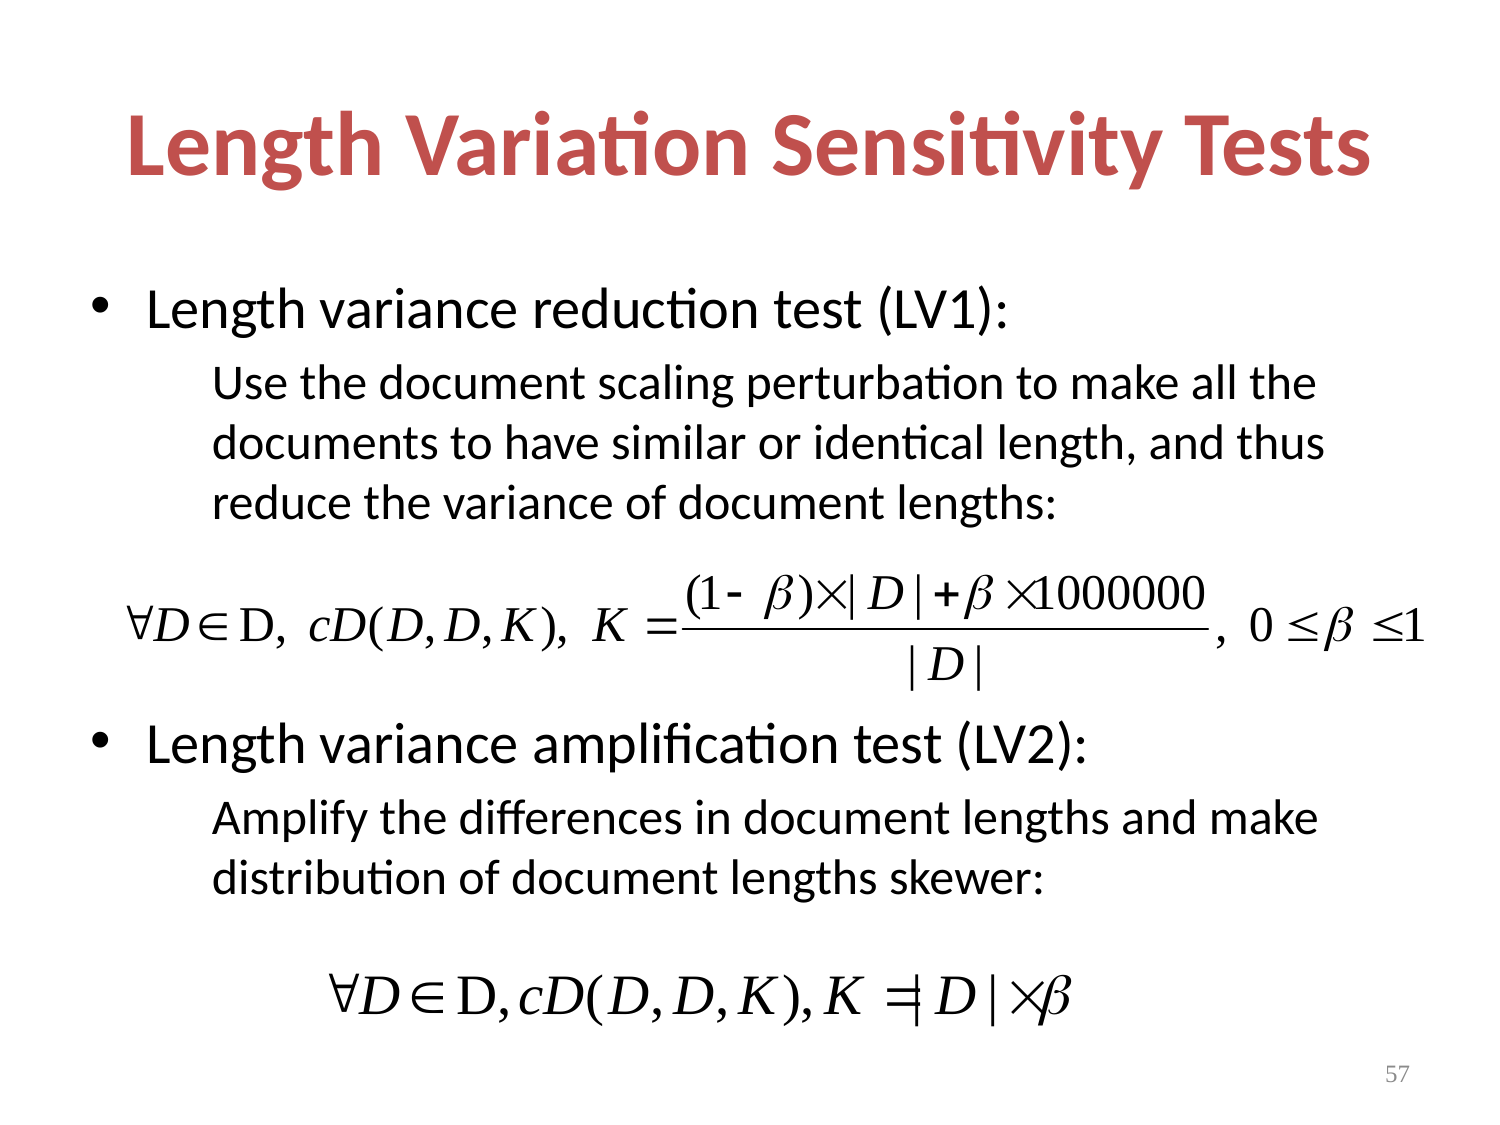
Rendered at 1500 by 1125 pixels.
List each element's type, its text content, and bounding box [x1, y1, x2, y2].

list Length variance reduction test (LV1): Use the document scaling perturbation to make all the documents to have similar or identical length, and thus reduce the variance of document lengths: Length variance amplification test (LV2): Amplify the differences in document lengths and make distribution of document lengths skewer: [75, 262, 1425, 1005]
title Length Variation Sensitivity Tests [75, 45, 1425, 233]
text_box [112, 562, 1430, 701]
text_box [312, 962, 1088, 1039]
slide_number 57 [1074, 1042, 1425, 1103]
